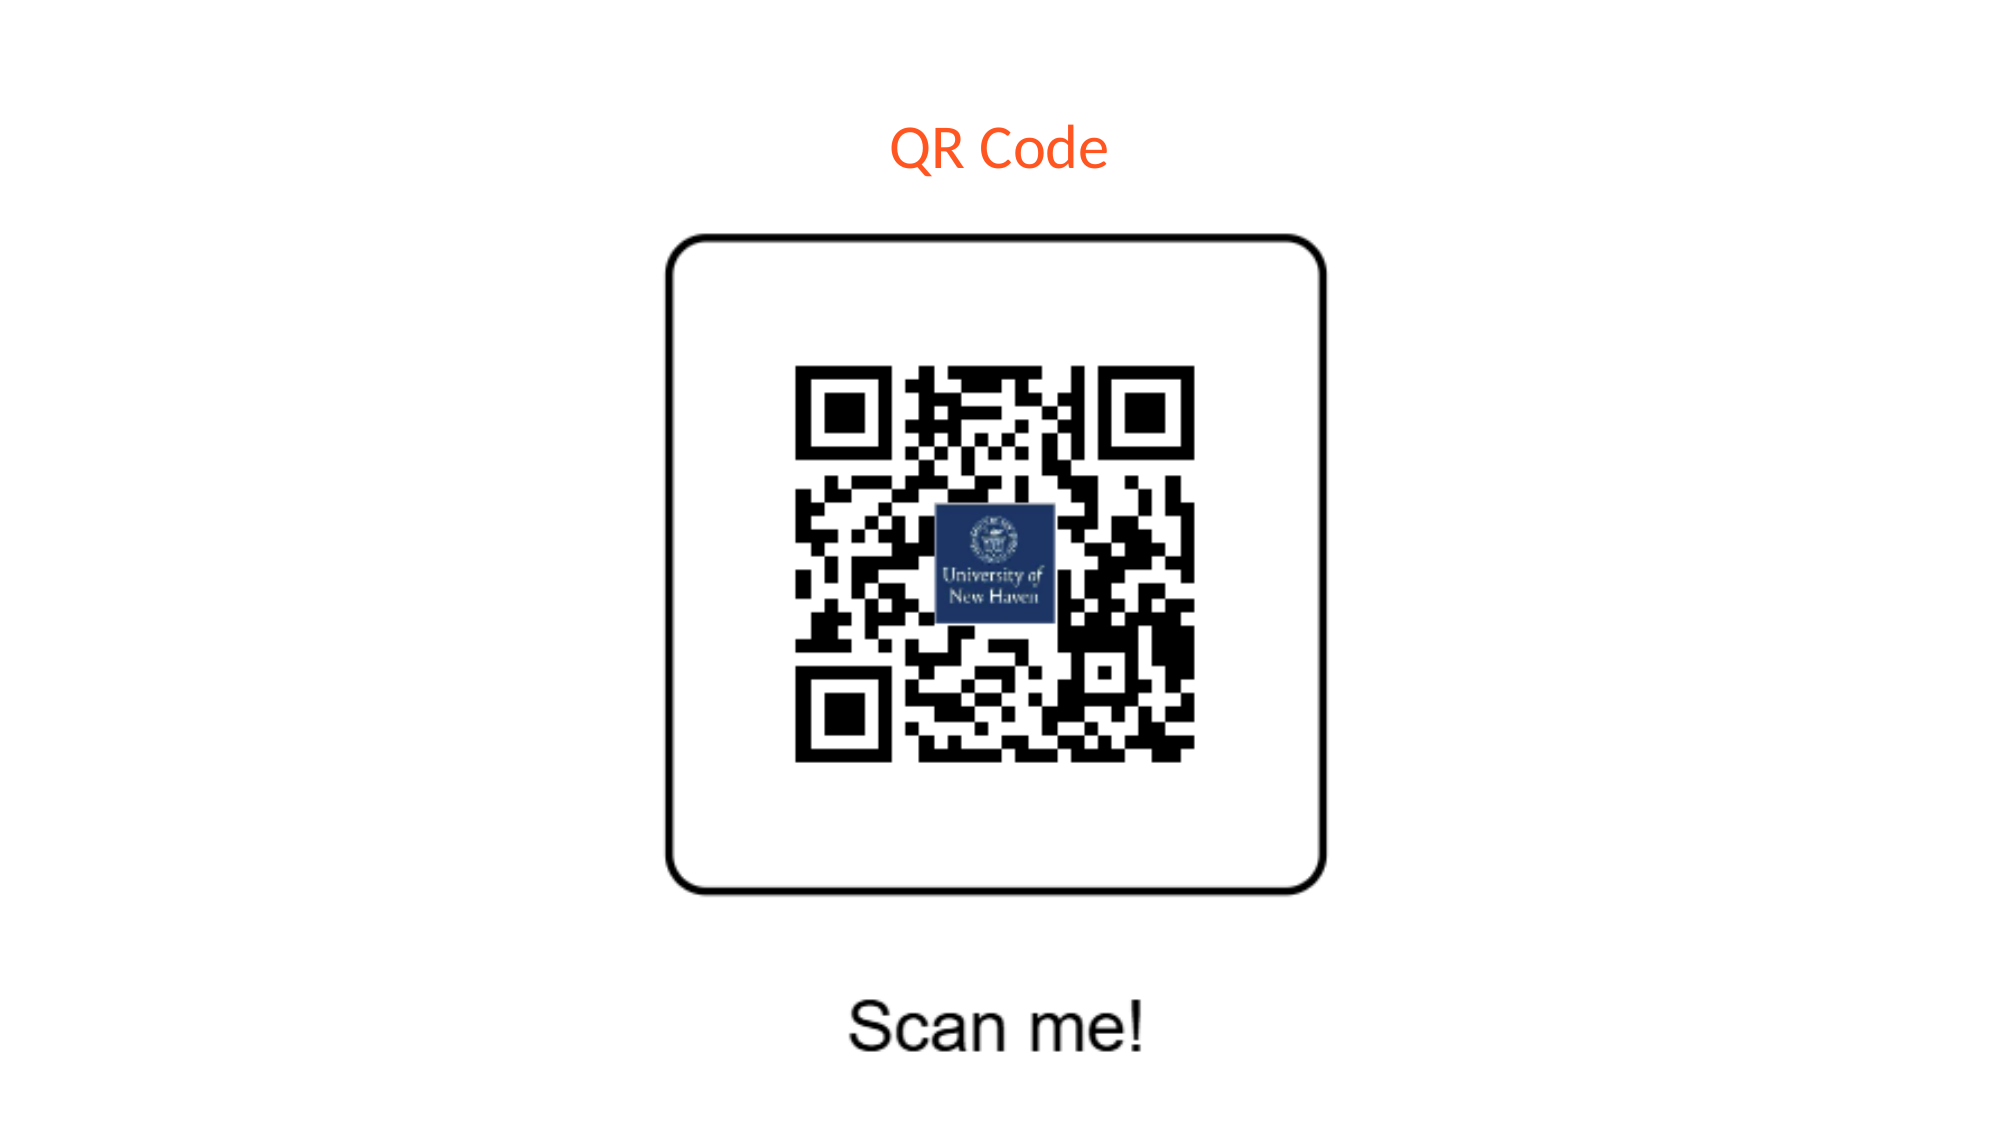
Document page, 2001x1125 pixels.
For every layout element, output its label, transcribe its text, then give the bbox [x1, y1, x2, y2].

picture [637, 212, 1363, 1081]
title QR Code [767, 105, 1233, 182]
